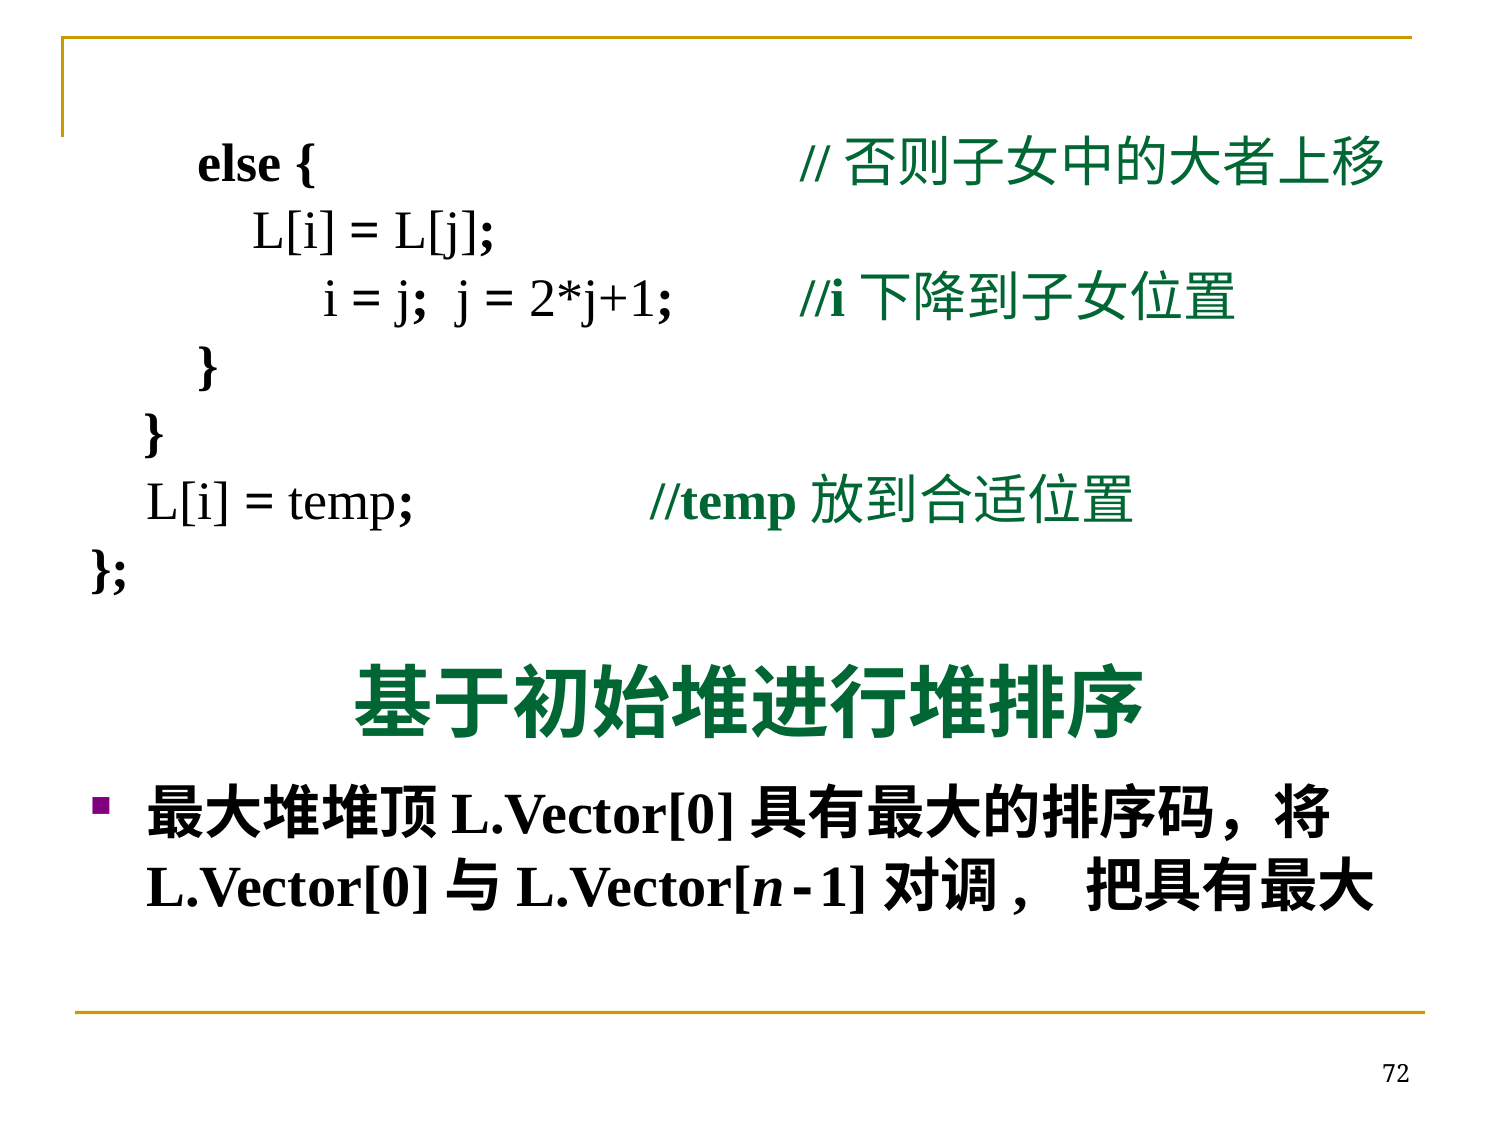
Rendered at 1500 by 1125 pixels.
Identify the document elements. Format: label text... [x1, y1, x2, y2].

list else { //否则子女中的大者上移 L[i] = L[j]; i = j; j = 2*j+1; //i下降到子女位置 } } L[i] = temp; //temp放到合适位置 }; 最大堆堆顶L.Vector[0]具有最大的排序码，将L.Vector[0]与L.Vector[n-1]对调, 把具有最大 [75, 119, 1453, 1065]
title 基于初始堆进行堆排序 [75, 644, 1425, 835]
slide_number 72 [1074, 1065, 1425, 1100]
